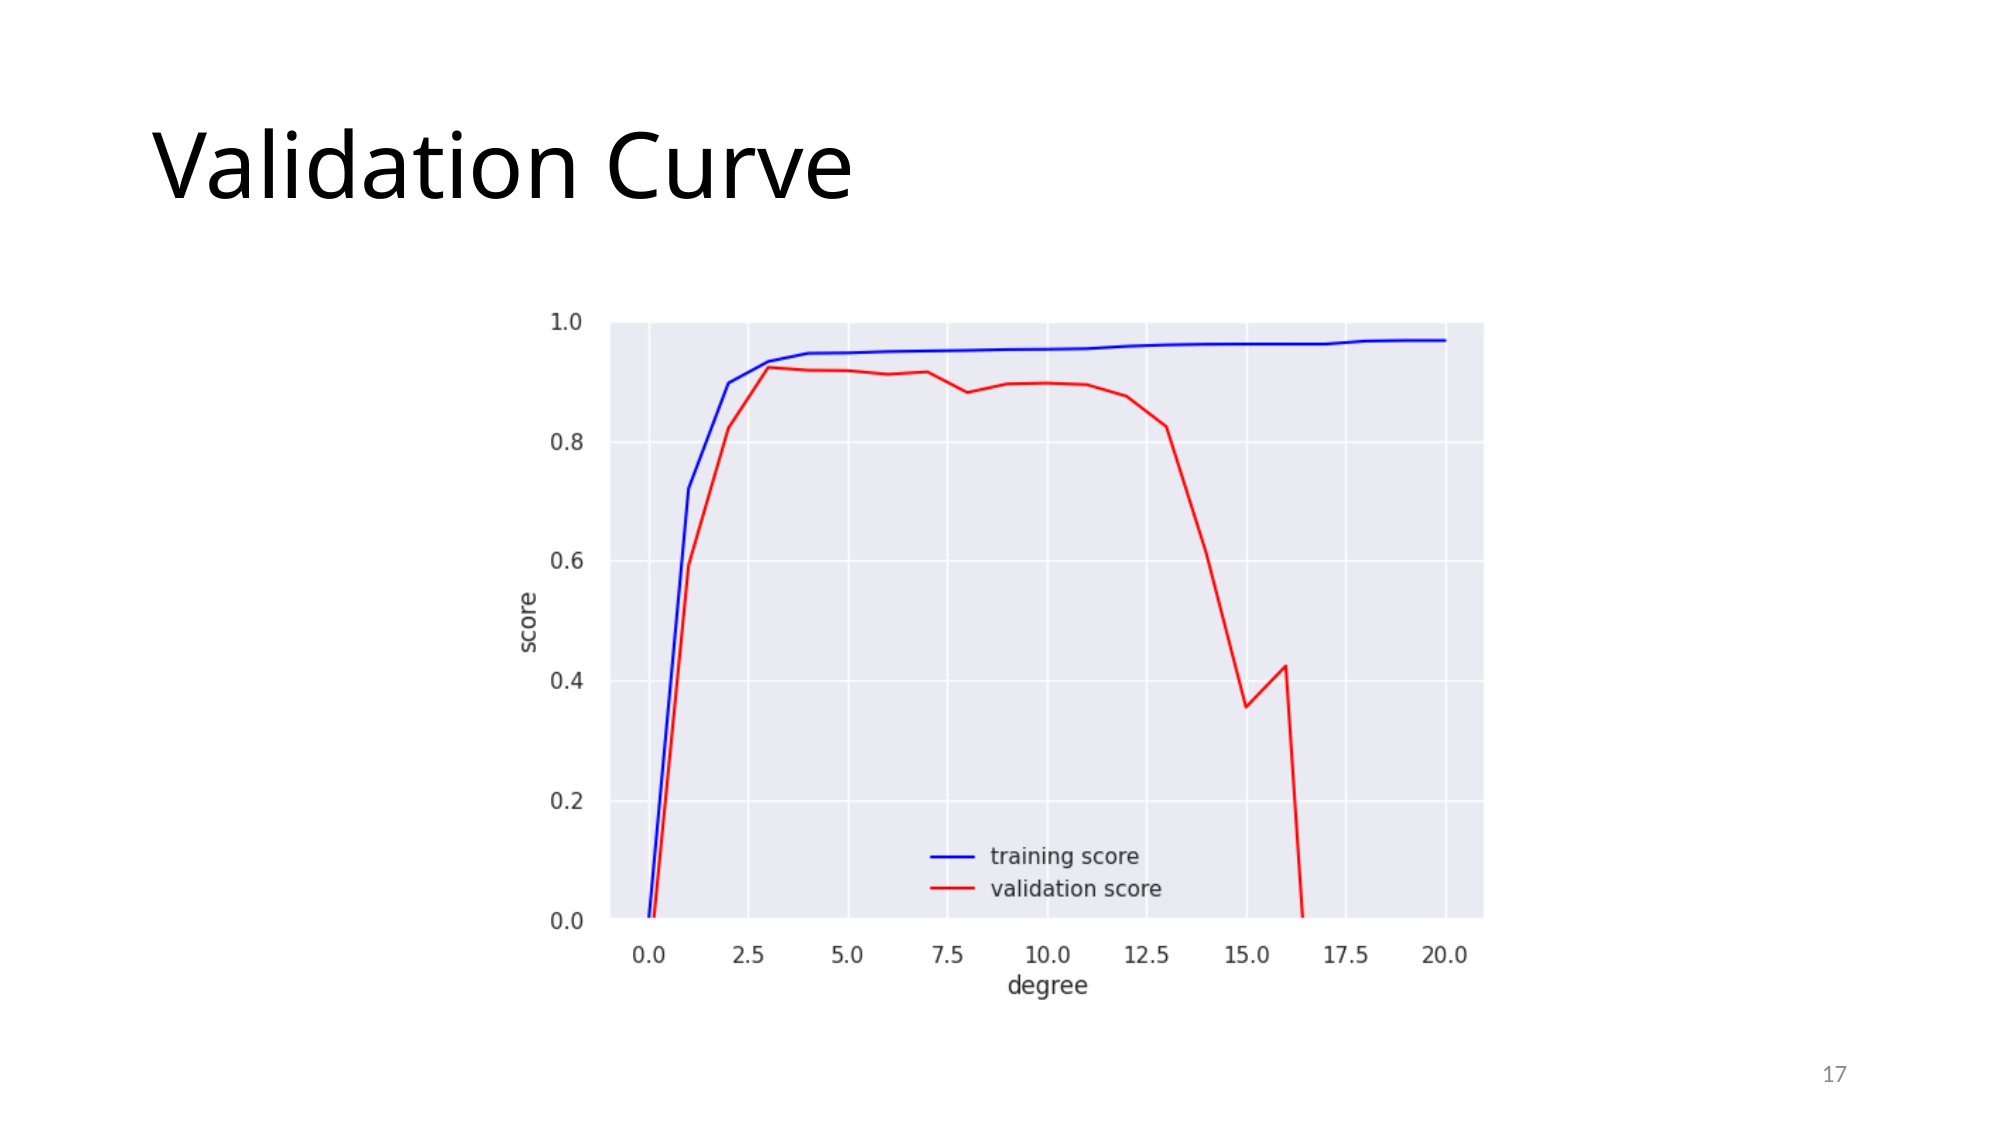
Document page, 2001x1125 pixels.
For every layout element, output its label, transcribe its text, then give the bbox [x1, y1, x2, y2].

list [502, 299, 1498, 1014]
title Validation Curve [137, 59, 1863, 278]
slide_number 17 [1412, 1042, 1863, 1103]
